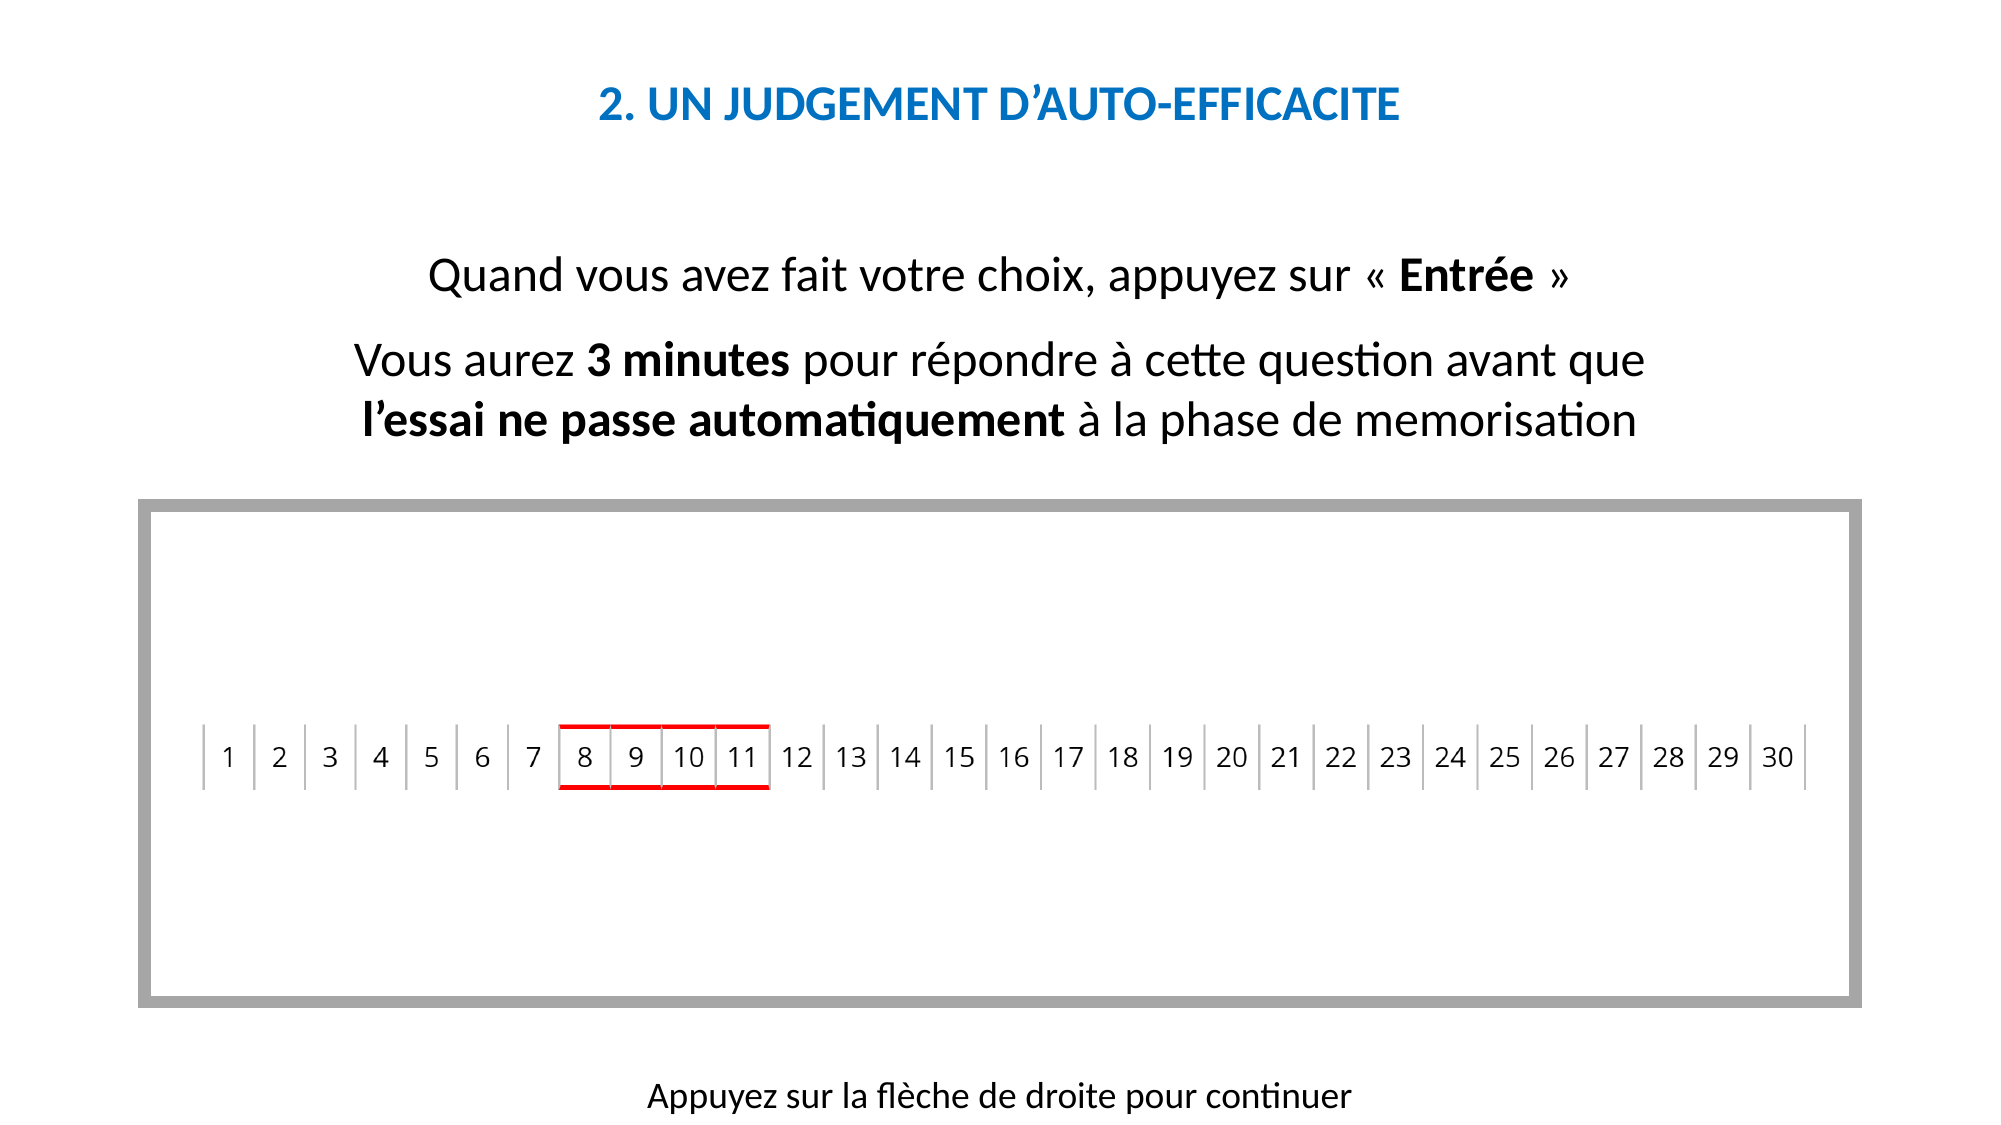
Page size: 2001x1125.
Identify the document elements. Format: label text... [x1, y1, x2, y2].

text_box [143, 504, 1857, 1003]
picture [161, 701, 1839, 807]
text_box Quand vous avez fait votre choix, appuyez sur « Entrée » Vous aurez 3 minutes pour répondre à cette question avant que l’essai ne passe automatiquement à la phase de memorisation [307, 233, 1693, 454]
text_box 2. UN JUDGEMENT D’AUTO-EFFICACITE [509, 62, 1491, 138]
text_box Appuyez sur la flèche de droite pour continuer [632, 1063, 1368, 1124]
